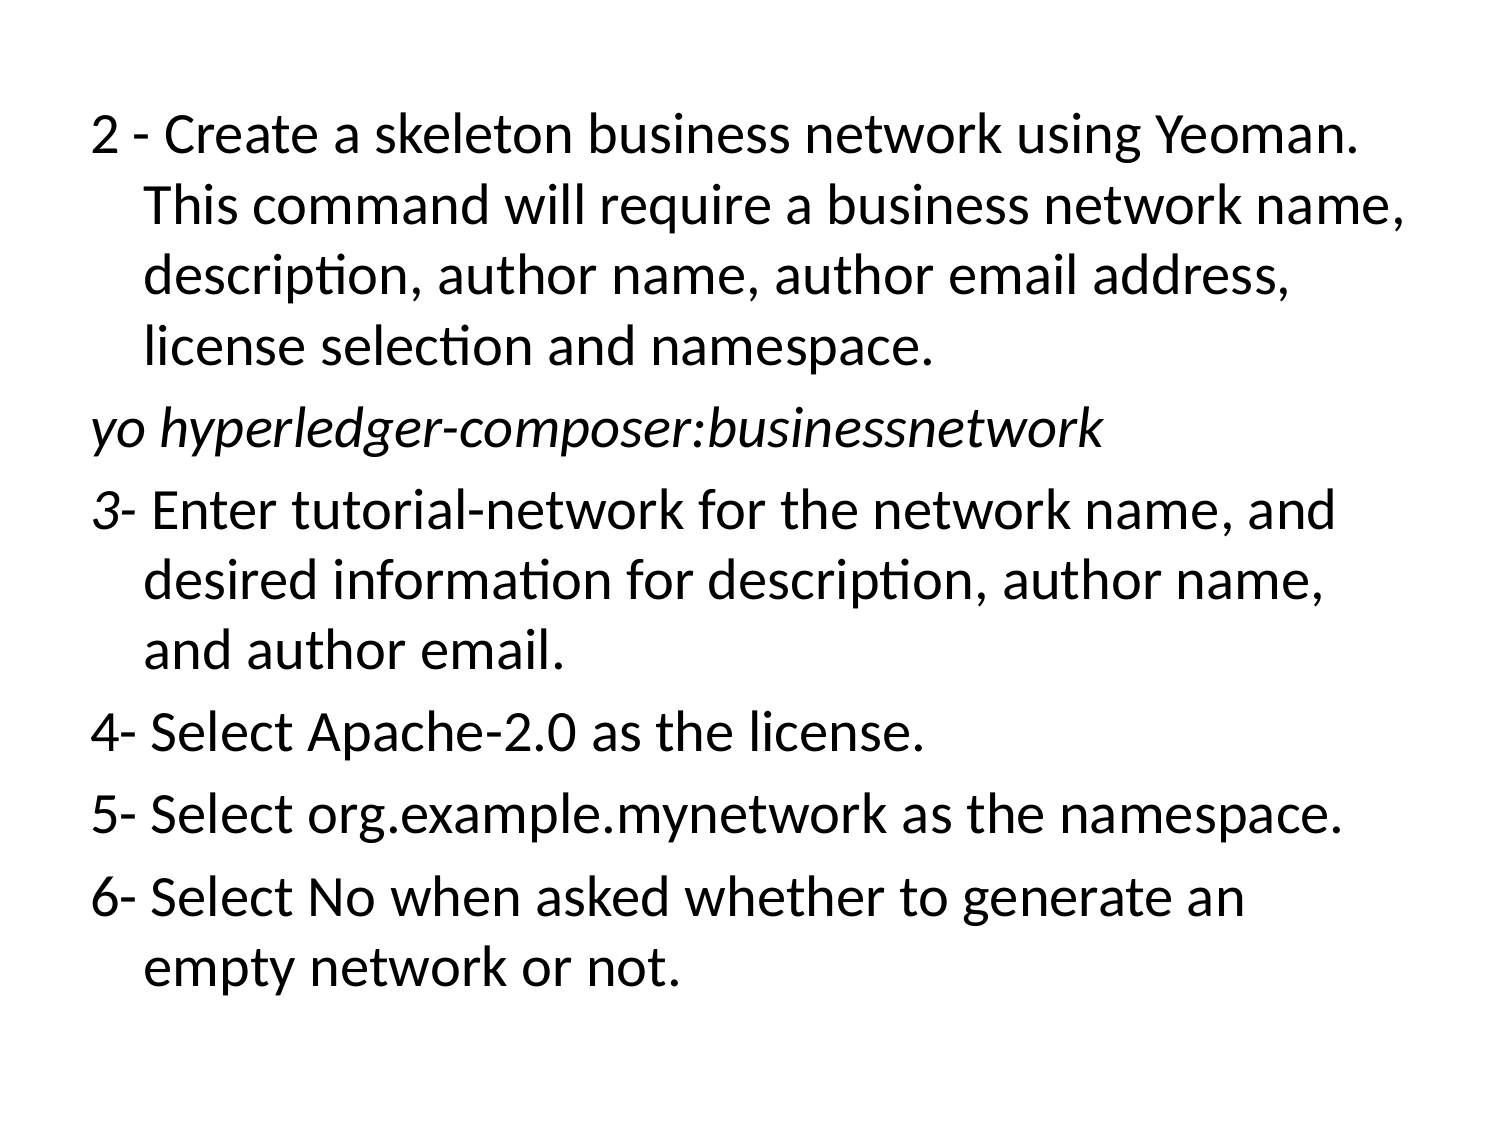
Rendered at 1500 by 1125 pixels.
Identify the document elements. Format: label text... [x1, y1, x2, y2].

list 2 - Create a skeleton business network using Yeoman. This command will require a business network name, description, author name, author email address, license selection and namespace. yo hyperledger-composer:businessnetwork 3- Enter tutorial-network for the network name, and desired information for description, author name, and author email. 4- Select Apache-2.0 as the license. 5- Select org.example.mynetwork as the namespace. 6- Select No when asked whether to generate an empty network or not. [75, 87, 1425, 1025]
